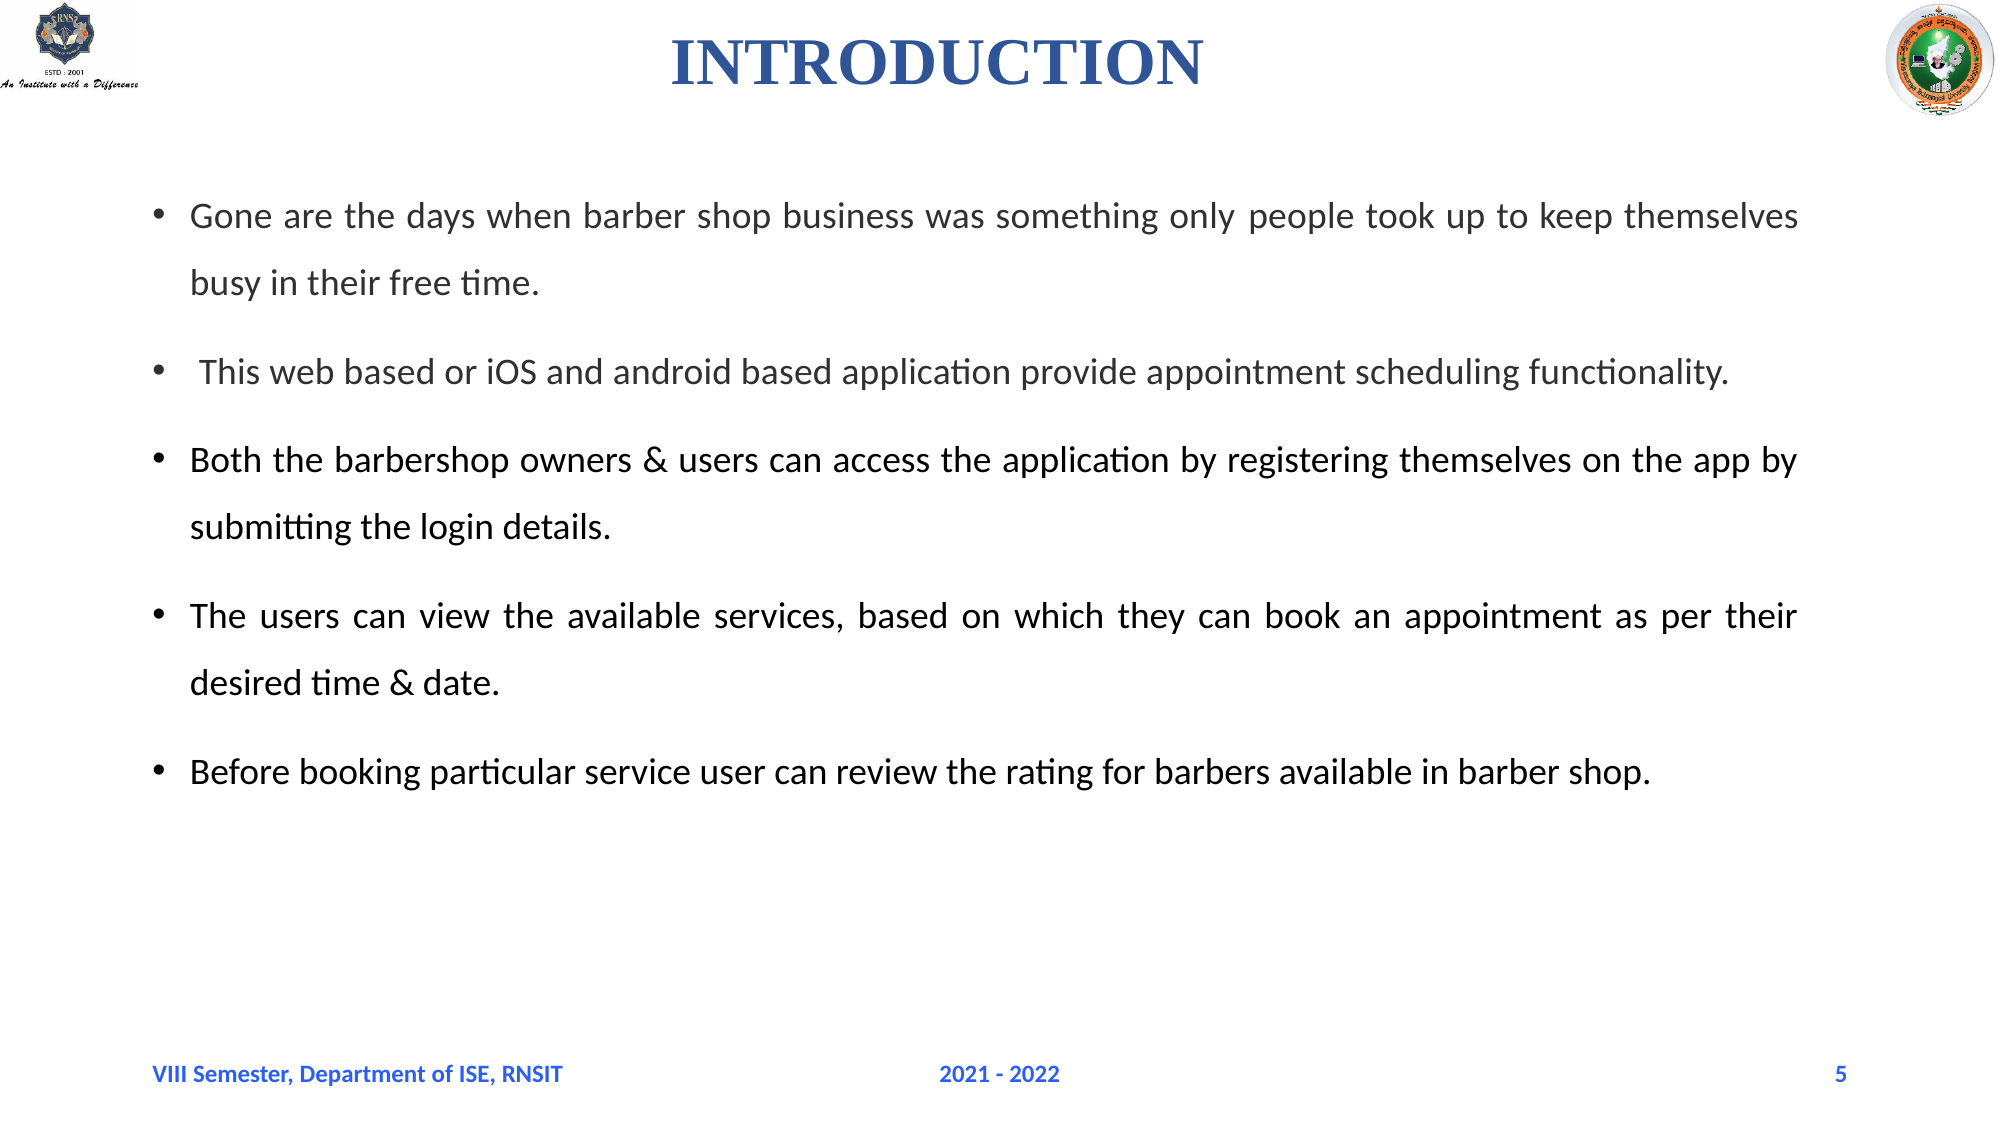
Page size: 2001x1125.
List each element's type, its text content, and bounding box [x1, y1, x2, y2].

picture [0, 0, 138, 90]
slide_number 5 [1412, 1042, 1863, 1103]
list Gone are the days when barber shop business was something only people took up to keep themselves busy in their free time. This web based or iOS and android based application provide appointment scheduling functionality. Both the barbershop owners & users can access the application by registering themselves on the app by submitting the login details. The users can view the available services, based on which they can book an appointment as per their desired time & date. Before booking particular service user can review the rating for barbers available in barber shop. [137, 160, 1815, 976]
footer 2021 - 2022 [662, 1042, 1338, 1103]
picture [1882, 2, 1997, 117]
title INTRODUCTION [324, 19, 1550, 160]
slide_number VIII Semester, Department of ISE, RNSIT [137, 1042, 662, 1103]
